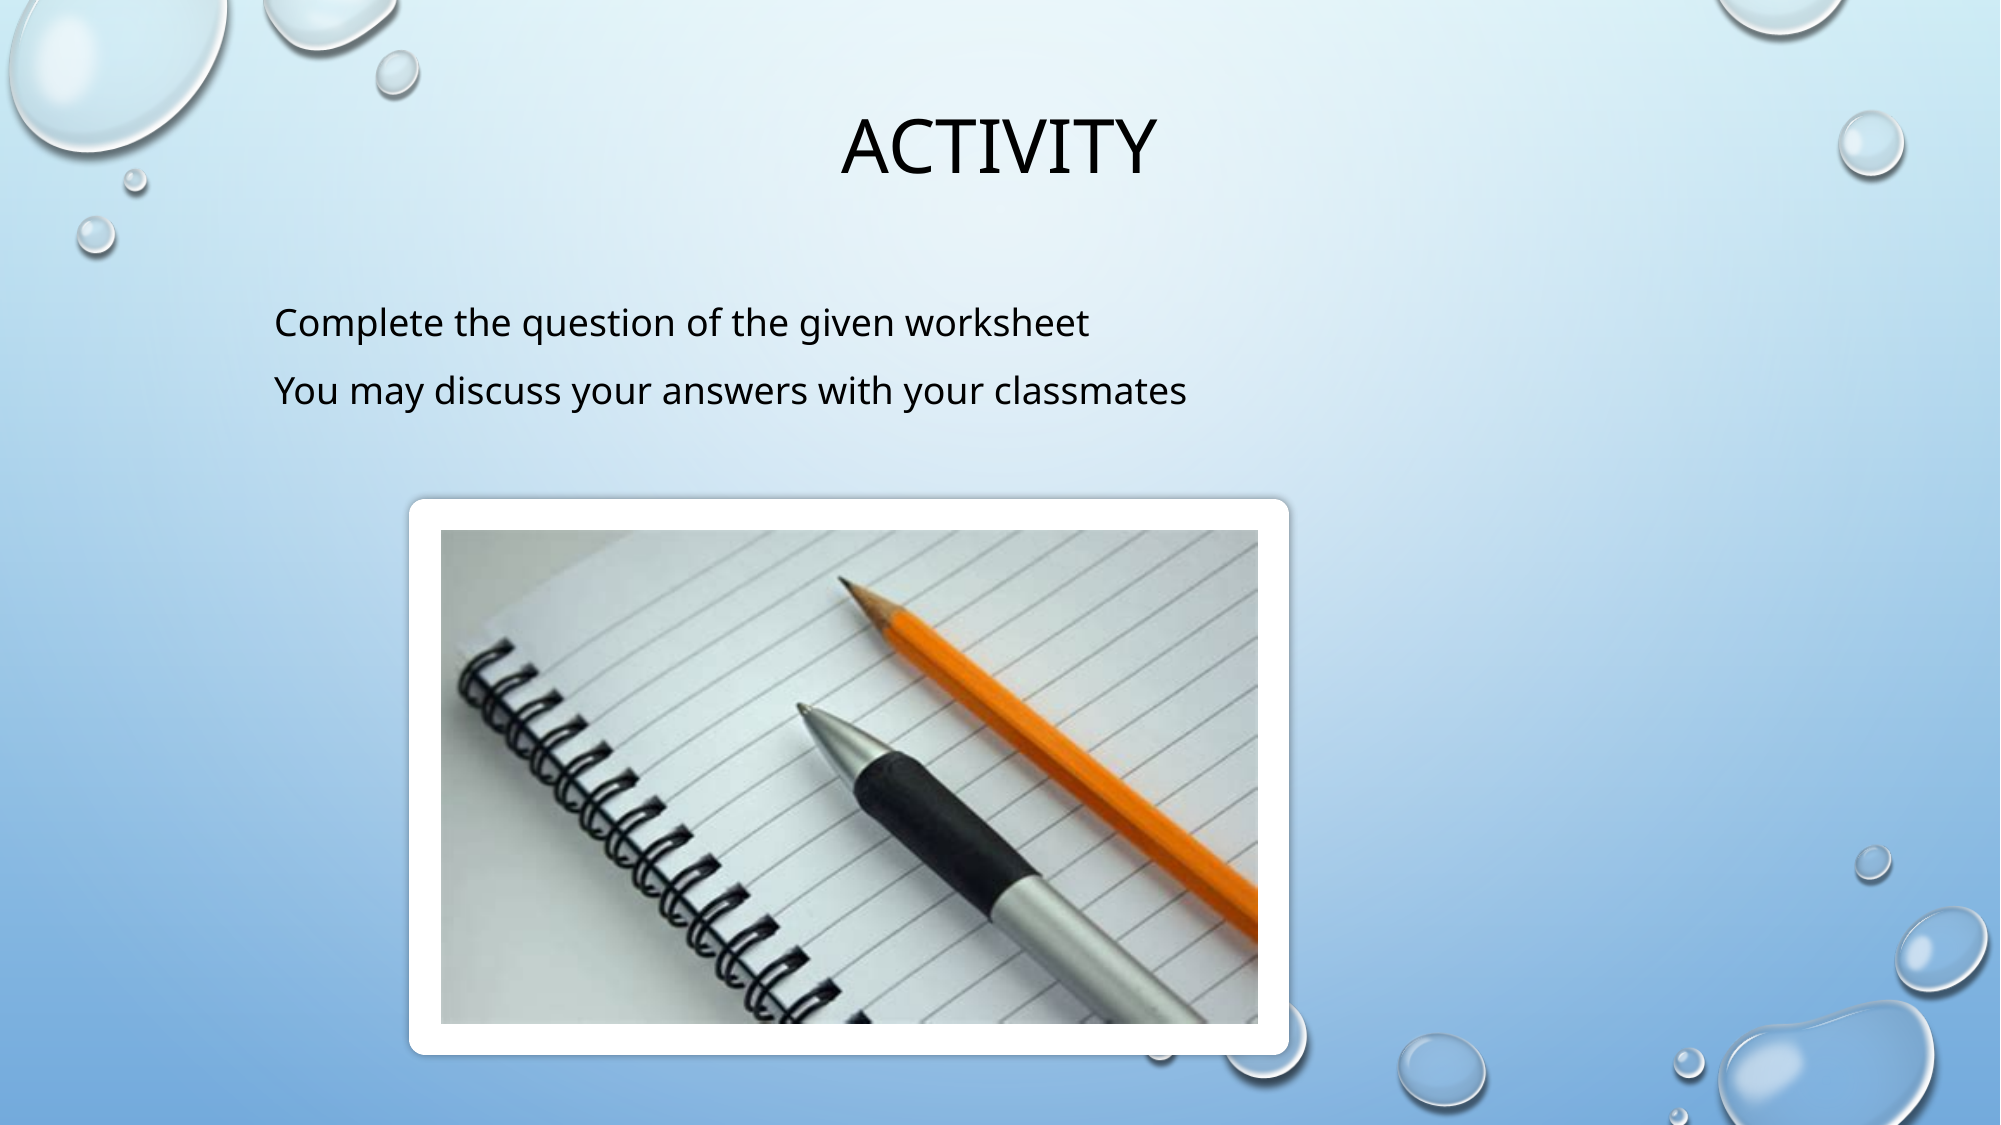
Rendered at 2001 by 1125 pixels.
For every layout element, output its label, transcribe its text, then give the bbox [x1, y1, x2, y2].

picture [0, 0, 2000, 1125]
title Activity [149, 101, 1851, 206]
text_box Complete the question of the given worksheet You may discuss your answers with your classmates [259, 269, 1960, 420]
